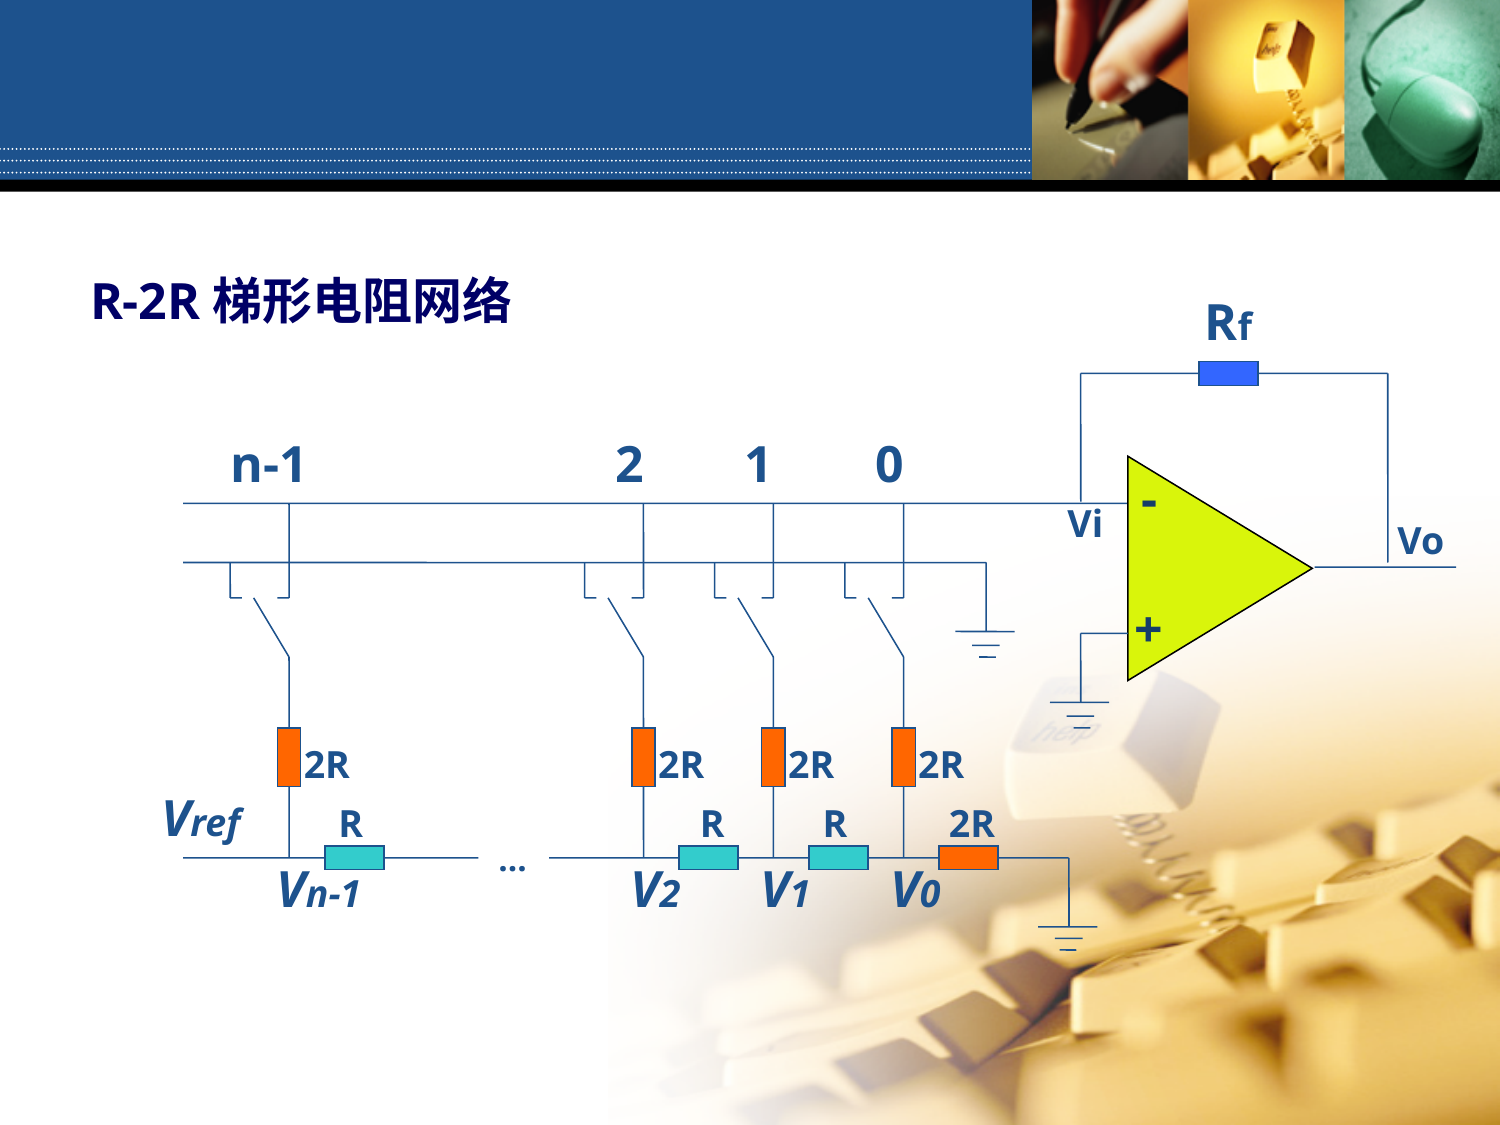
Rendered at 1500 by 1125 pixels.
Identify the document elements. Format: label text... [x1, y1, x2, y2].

text_box [1127, 657, 1167, 681]
text_box - [1113, 467, 1185, 528]
text_box V1 [750, 857, 821, 917]
text_box [631, 727, 656, 787]
list R-2R梯形电阻网络 [75, 249, 1450, 1038]
text_box 2R [655, 739, 708, 787]
text_box 2 [594, 432, 665, 492]
text_box Vo [1395, 515, 1447, 563]
text_box 2R [785, 739, 838, 787]
text_box 0 [853, 432, 925, 492]
text_box [761, 727, 786, 787]
text_box V2 [620, 857, 691, 917]
text_box n-1 [215, 432, 323, 492]
text_box + [1113, 597, 1185, 657]
text_box [939, 846, 998, 870]
text_box Vi [1059, 498, 1112, 547]
text_box 1 [723, 432, 795, 492]
picture [1032, 0, 1500, 180]
text_box … [427, 830, 598, 886]
text_box Rf [1175, 290, 1282, 350]
text_box 2R [301, 739, 353, 787]
text_box Vn-1 [265, 857, 372, 917]
text_box Vref [147, 786, 254, 847]
text_box [679, 846, 739, 870]
text_box R [686, 798, 739, 847]
picture [608, 496, 1500, 1125]
text_box R [324, 798, 377, 847]
text_box 2R [946, 798, 998, 847]
text_box [1198, 361, 1258, 386]
text_box [1127, 490, 1313, 646]
text_box R [809, 798, 861, 847]
text_box [324, 846, 384, 870]
text_box [277, 727, 301, 787]
text_box [891, 727, 916, 787]
text_box 2R [915, 739, 968, 787]
text_box V0 [879, 857, 951, 917]
text_box [809, 846, 868, 870]
text_box [1127, 456, 1146, 467]
